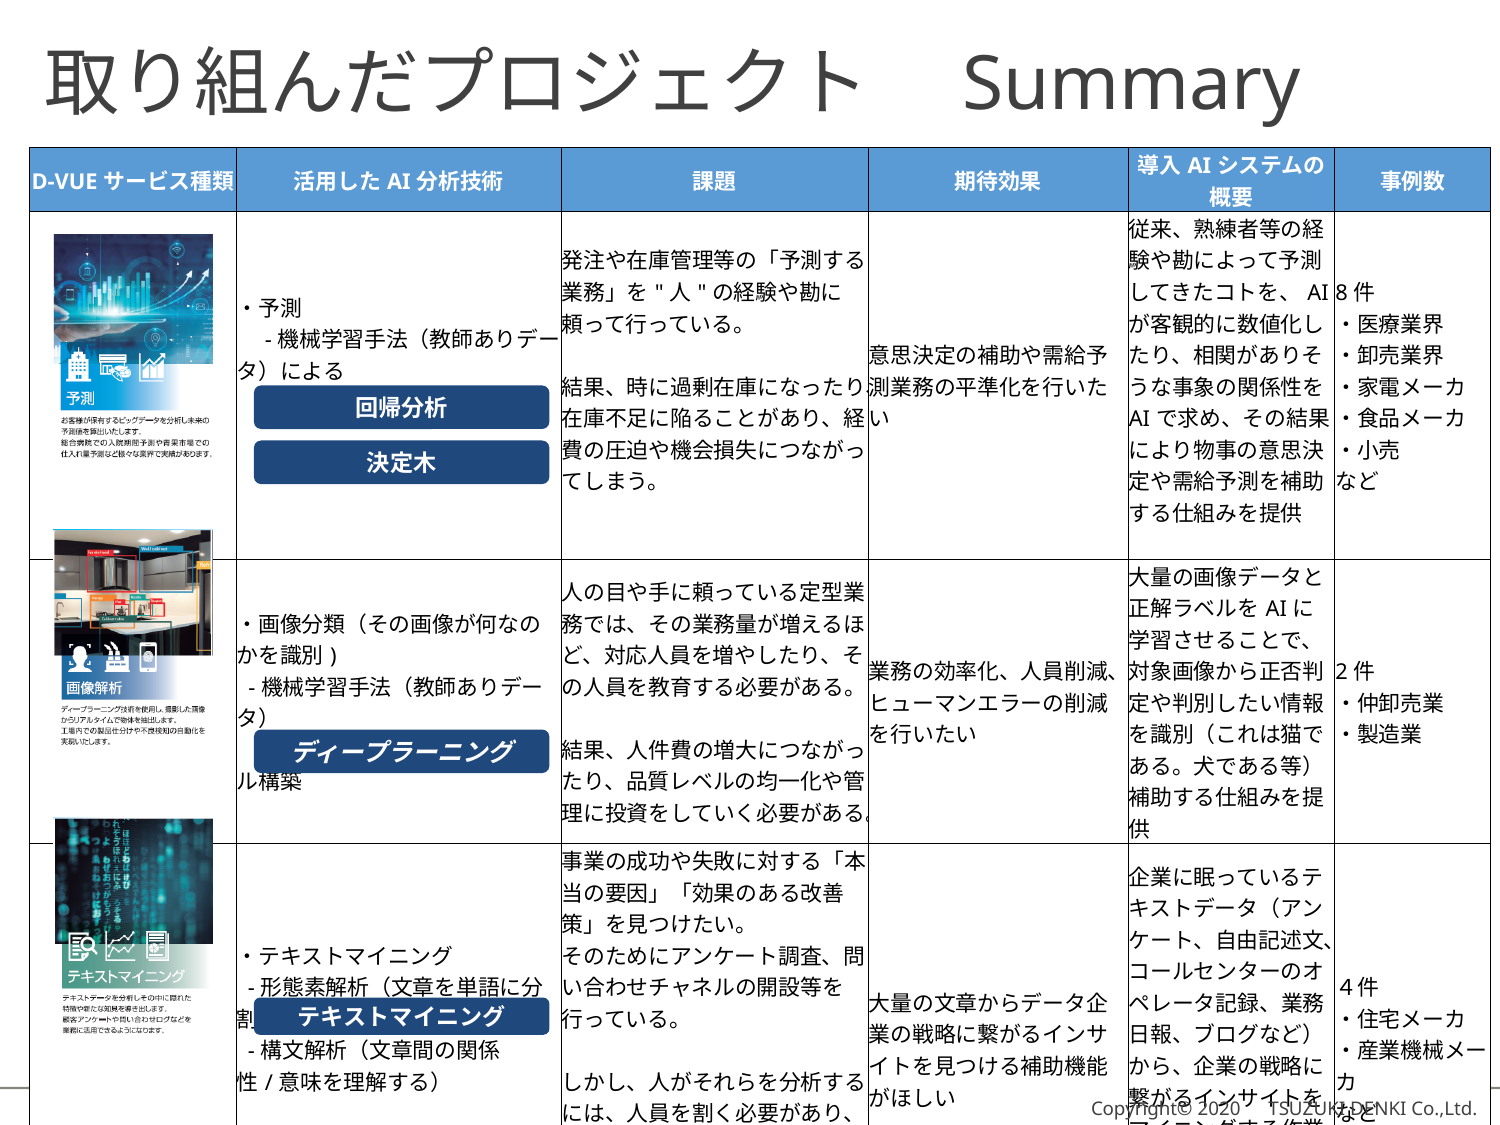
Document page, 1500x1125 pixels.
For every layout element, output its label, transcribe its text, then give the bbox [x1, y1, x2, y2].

table_cell 業務の効率化、人員削減、ヒューマンエラーの削減を行いたい [869, 560, 1128, 843]
text_box テキストマイニング [251, 995, 552, 1037]
table_cell 意思決定の補助や需給予測業務の平準化を行いたい [869, 212, 1128, 559]
footer Copyright© 2020 TSUZUKI DENKI Co.,Ltd. [832, 1091, 1493, 1125]
text_box ディープラーニング [251, 727, 552, 776]
table_header 活用したAI分析技術 [237, 148, 561, 211]
table_cell 人の目や手に頼っている定型業務では、その業務量が増えるほど、対応人員を増やしたり、その人員を教育する必要がある。 結果、人件費の増大につながったり、品質レベルの均一化や管理に投資をしていく必要がある。 [562, 560, 868, 843]
picture [52, 817, 213, 1038]
table_cell 事業の成功や失敗に対する「本当の要因」「効果のある改善策」を見つけたい。 そのためにアンケート調査、問い合わせチャネルの開設等を行っている。 しかし、人がそれらを分析するには、人員を割く必要があり、経費増にもなる。 また、人の所感により結果は統一感がないものになる可能性がある。 [562, 844, 868, 1125]
picture [52, 234, 213, 468]
table_header 導入AIシステムの概要 [1129, 148, 1334, 211]
table_cell 大量の文章からデータ企業の戦略に繋がるインサイトを見つける補助機能がほしい [869, 844, 1128, 1091]
table_cell [30, 212, 236, 559]
table_cell ・テキストマイニング -形態素解析（文章を単語に分割する） -構文解析（文章間の関係性/意味を理解する） [237, 844, 561, 1125]
table_header D-VUEサービス種類 [30, 148, 236, 211]
table_header 課題 [562, 148, 868, 211]
table_header 期待効果 [869, 148, 1128, 211]
table_cell 大量の画像データと正解ラベルをAIに学習させることで、対象画像から正否判定や判別したい情報を識別（これは猫である。犬である等）補助する仕組みを提供 [1129, 560, 1334, 843]
table_cell ・画像分類（その画像が何なのかを識別) -機械学習手法（教師ありデータ） - Deep Learningによるモデル構築 [237, 560, 561, 843]
text_box 取り組んだプロジェクト Summary [29, 29, 1329, 130]
table_cell ・予測 -機械学習手法（教師ありデータ）による モデル構築 [237, 212, 561, 559]
text_box 決定木 [251, 438, 552, 487]
table_cell 8件 ・医療業界 ・卸売業界 ・家電メーカ ・食品メーカ ・小売 など [1335, 212, 1490, 559]
table_cell ４件 ・住宅メーカ ・産業機械メーカ など [1335, 844, 1490, 1091]
picture [52, 529, 213, 756]
table_cell [30, 560, 236, 843]
picture [180, 310, 192, 317]
table_cell 従来、熟練者等の経験や勘によって予測してきたコトを、AIが客観的に数値化したり、相関がありそうな事象の関係性をAIで求め、その結果により物事の意思決定や需給予測を補助する仕組みを提供 [1129, 212, 1334, 559]
table_header 事例数 [1335, 148, 1490, 211]
table_cell [30, 844, 236, 1125]
table_cell 企業に眠っているテキストデータ（アンケート、自由記述文、コールセンターのオペレータ記録、業務日報、ブログなど）から、企業の戦略に繋がるインサイトをマイニングする作業を人に変わってAIが行う仕組みを提供 [1129, 844, 1334, 1091]
table_cell 発注や在庫管理等の「予測する業務」を"人"の経験や勘に頼って行っている。 結果、時に過剰在庫になったり、在庫不足に陥ることがあり、経費の圧迫や機会損失につながってしまう。 [562, 212, 868, 559]
text_box 回帰分析 [251, 383, 552, 432]
table_cell 2件 ・仲卸売業 ・製造業 [1335, 560, 1490, 843]
